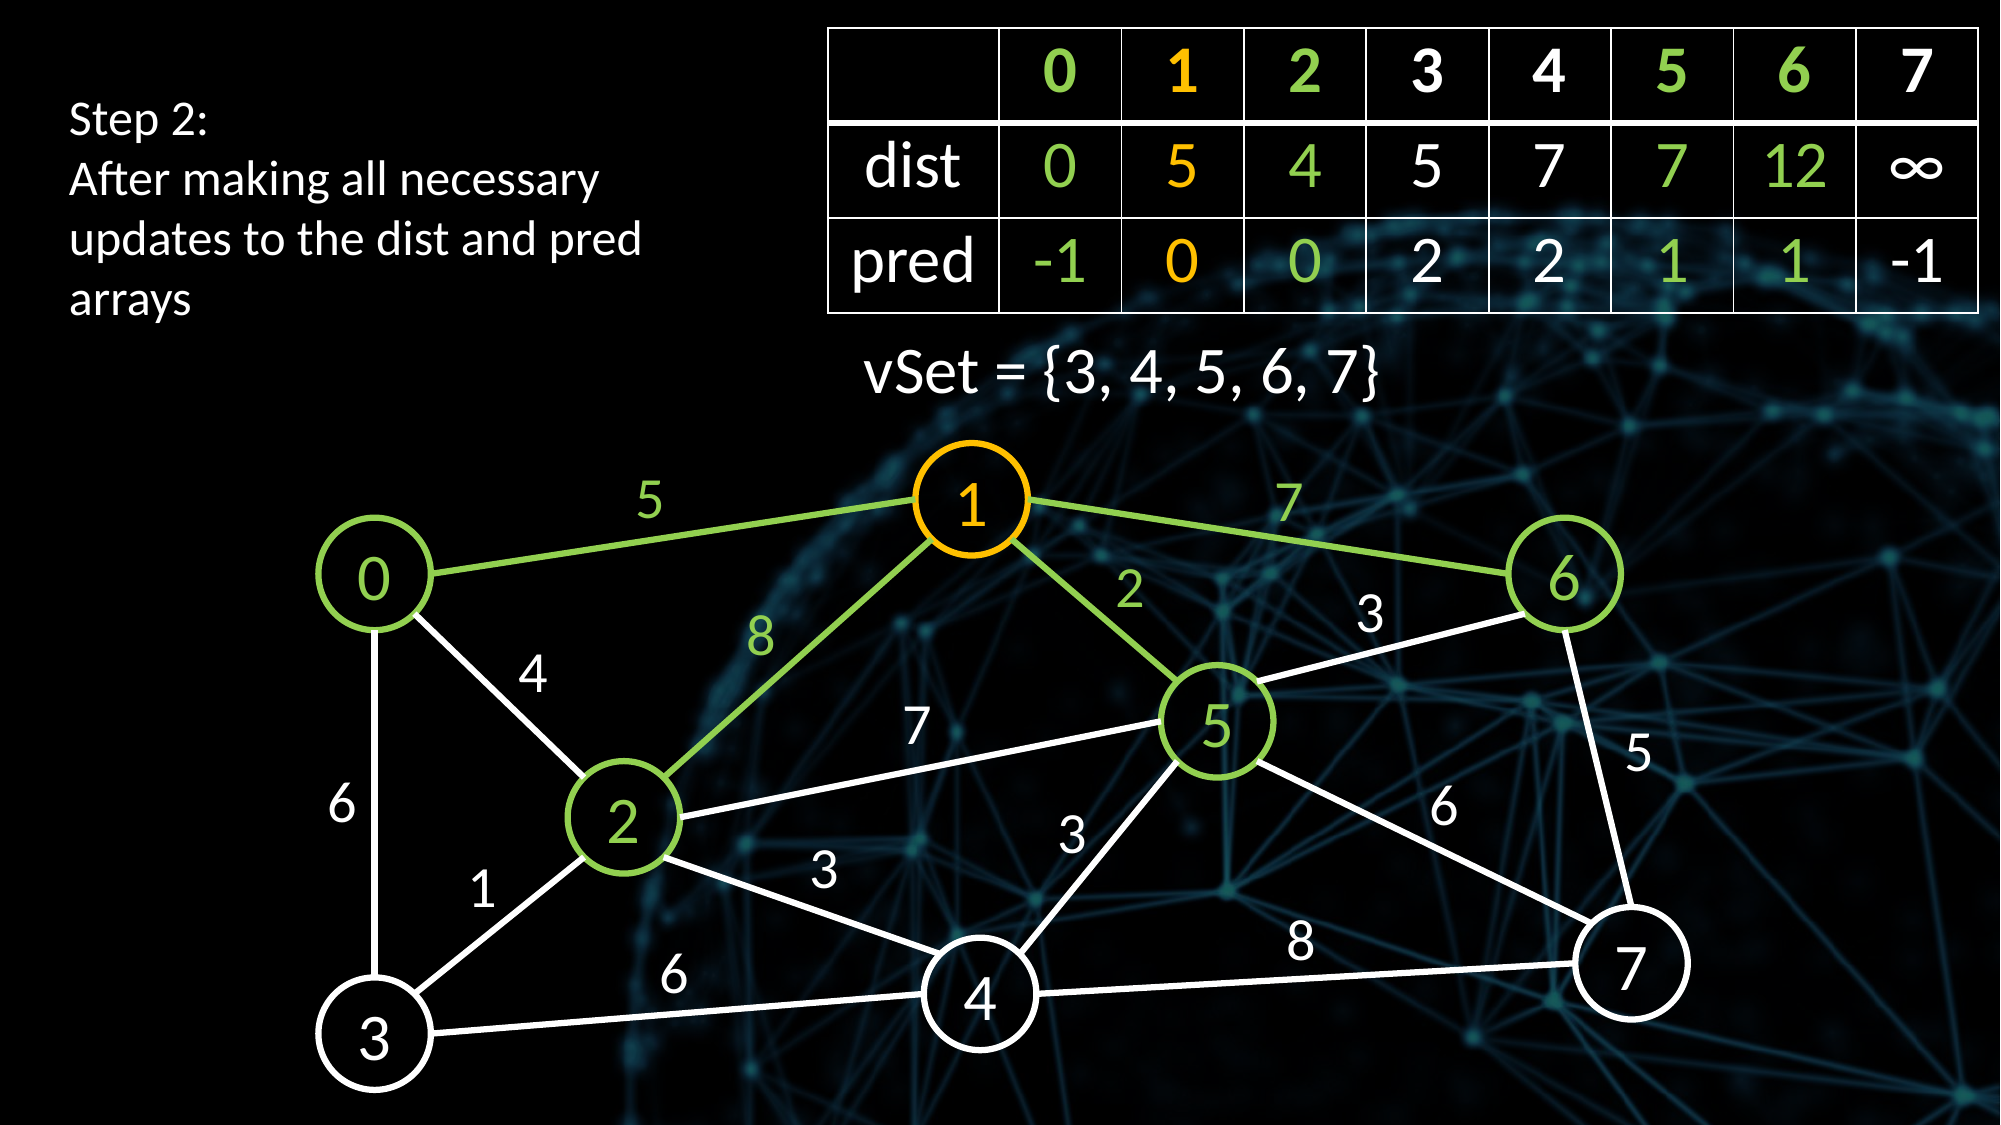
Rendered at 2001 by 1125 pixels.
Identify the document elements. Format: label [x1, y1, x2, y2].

text_box [312, 442, 1688, 1090]
picture [0, 0, 2000, 1125]
